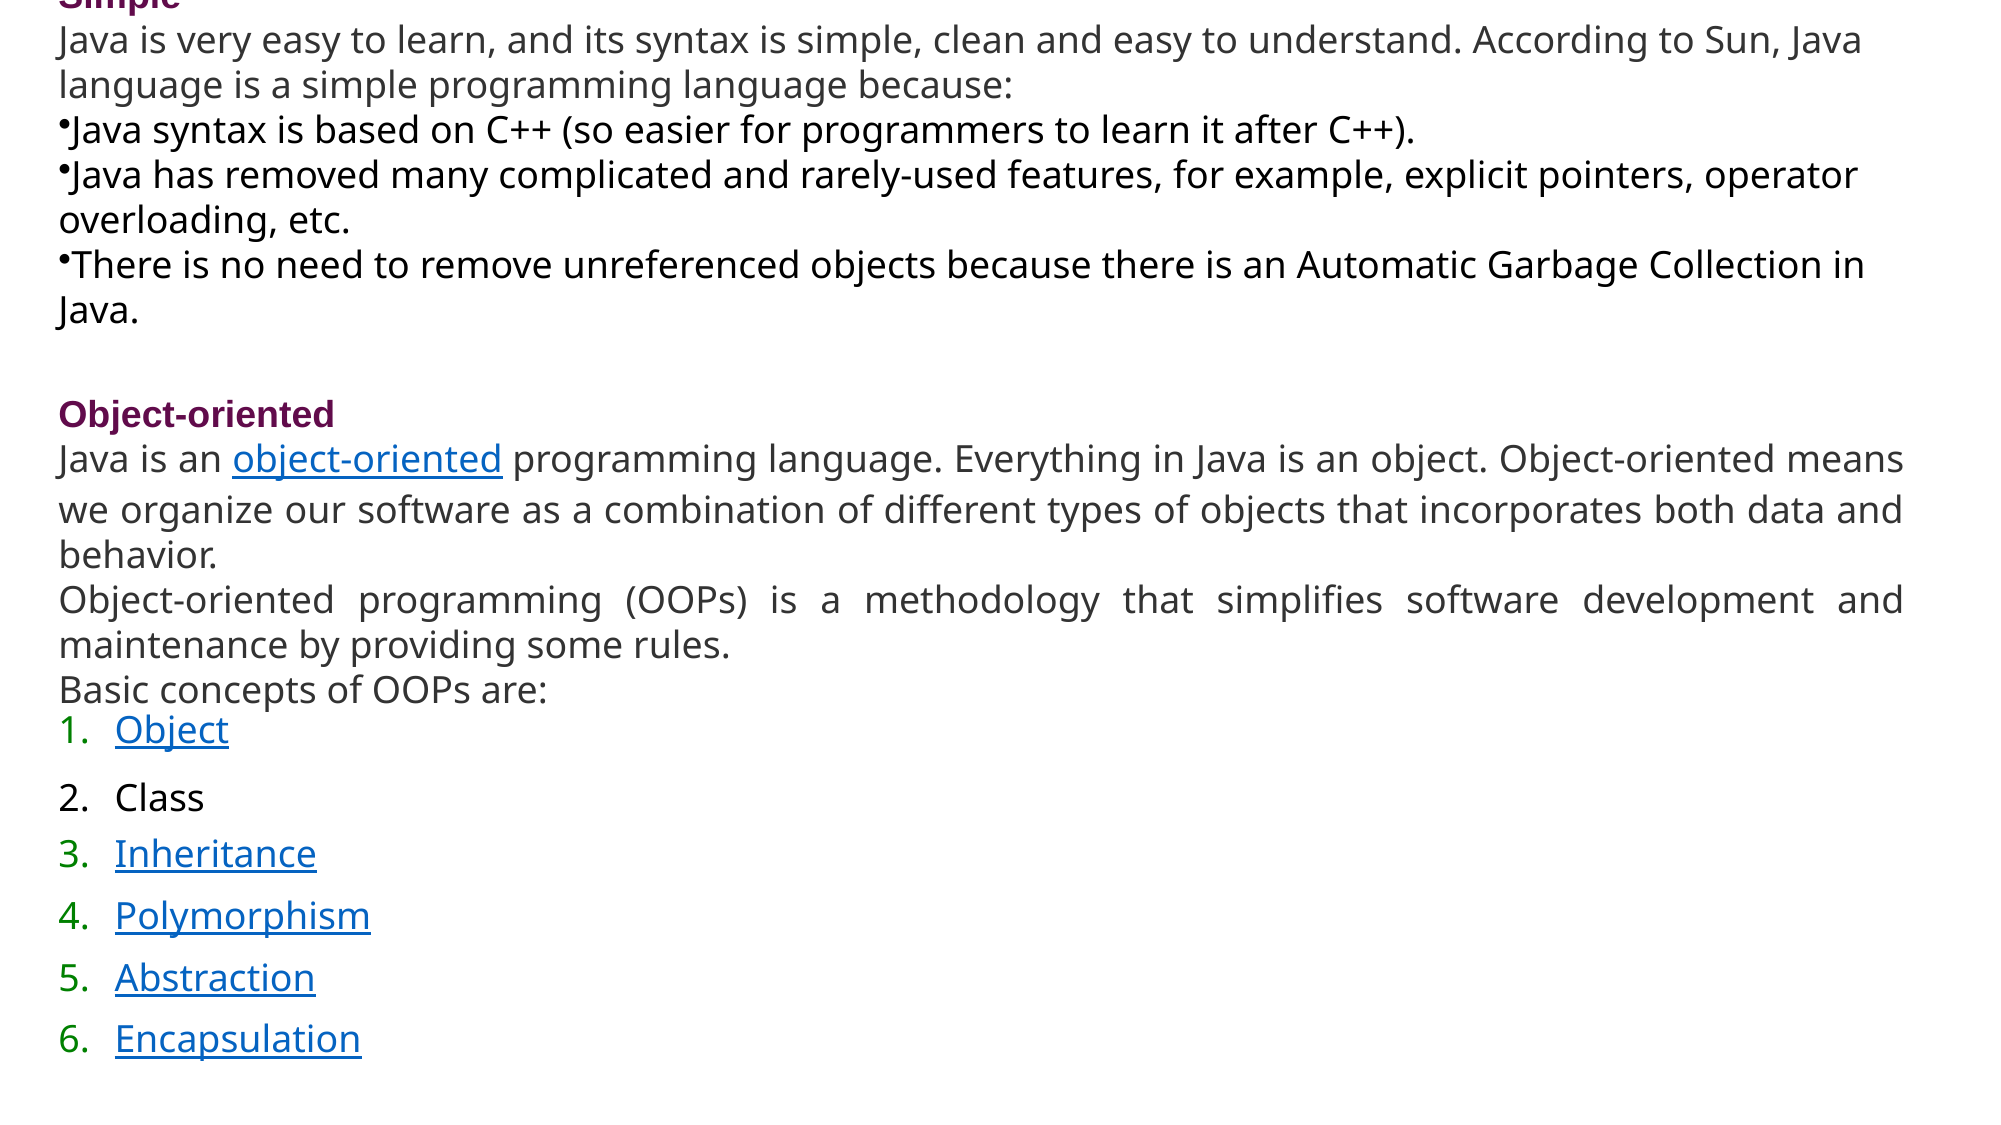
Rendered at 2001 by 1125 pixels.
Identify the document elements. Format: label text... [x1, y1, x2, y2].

text_box Simple Java is very easy to learn, and its syntax is simple, clean and easy to understand. According to Sun, Java language is a simple programming language because: Java syntax is based on C++ (so easier for programmers to learn it after C++). Java has removed many complicated and rarely-used features, for example, explicit pointers, operator overloading, etc. There is no need to remove unreferenced objects because there is an Automatic Garbage Collection in Java. Object-oriented Java is an object-oriented programming language. Everything in Java is an object. Object-oriented means we organize our software as a combination of different types of objects that incorporates both data and behavior. Object-oriented programming (OOPs) is a methodology that simplifies software development and maintenance by providing some rules. Basic concepts of OOPs are:HTML Tutorial Object Class Inheritance Polymorphism Abstraction Encapsulation [58, 0, 1906, 1084]
